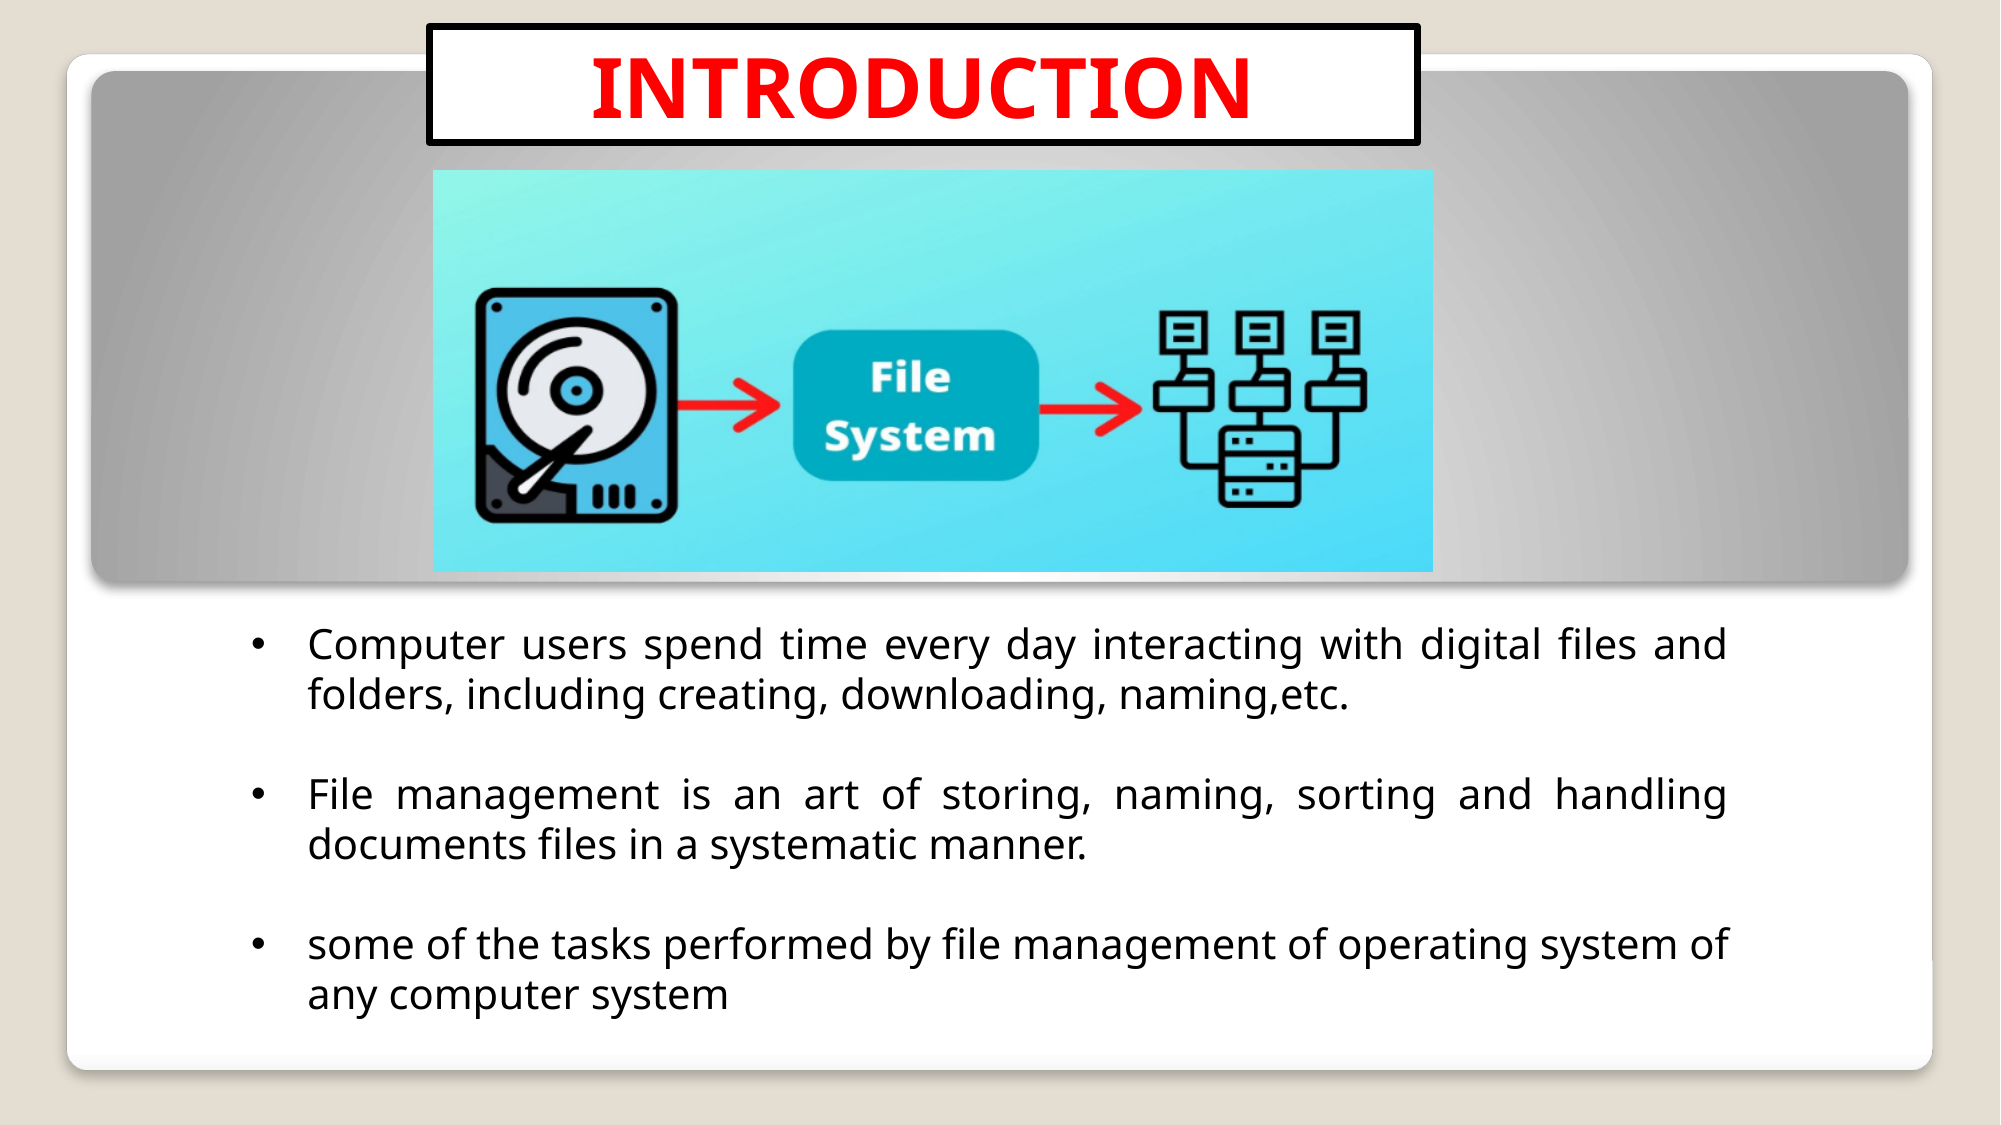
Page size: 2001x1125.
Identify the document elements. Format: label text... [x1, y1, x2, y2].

title INTRODUCTION [426, 23, 1421, 146]
subtitle [52, 251, 1883, 1088]
text_box Computer users spend time every day interacting with digital files and folders, including creating, downloading, naming,etc. File management is an art of storing, naming, sorting and handling documents files in a systematic manner. some of the tasks performed by file management of operating system of any computer system [236, 560, 1744, 1076]
picture [432, 170, 1433, 573]
